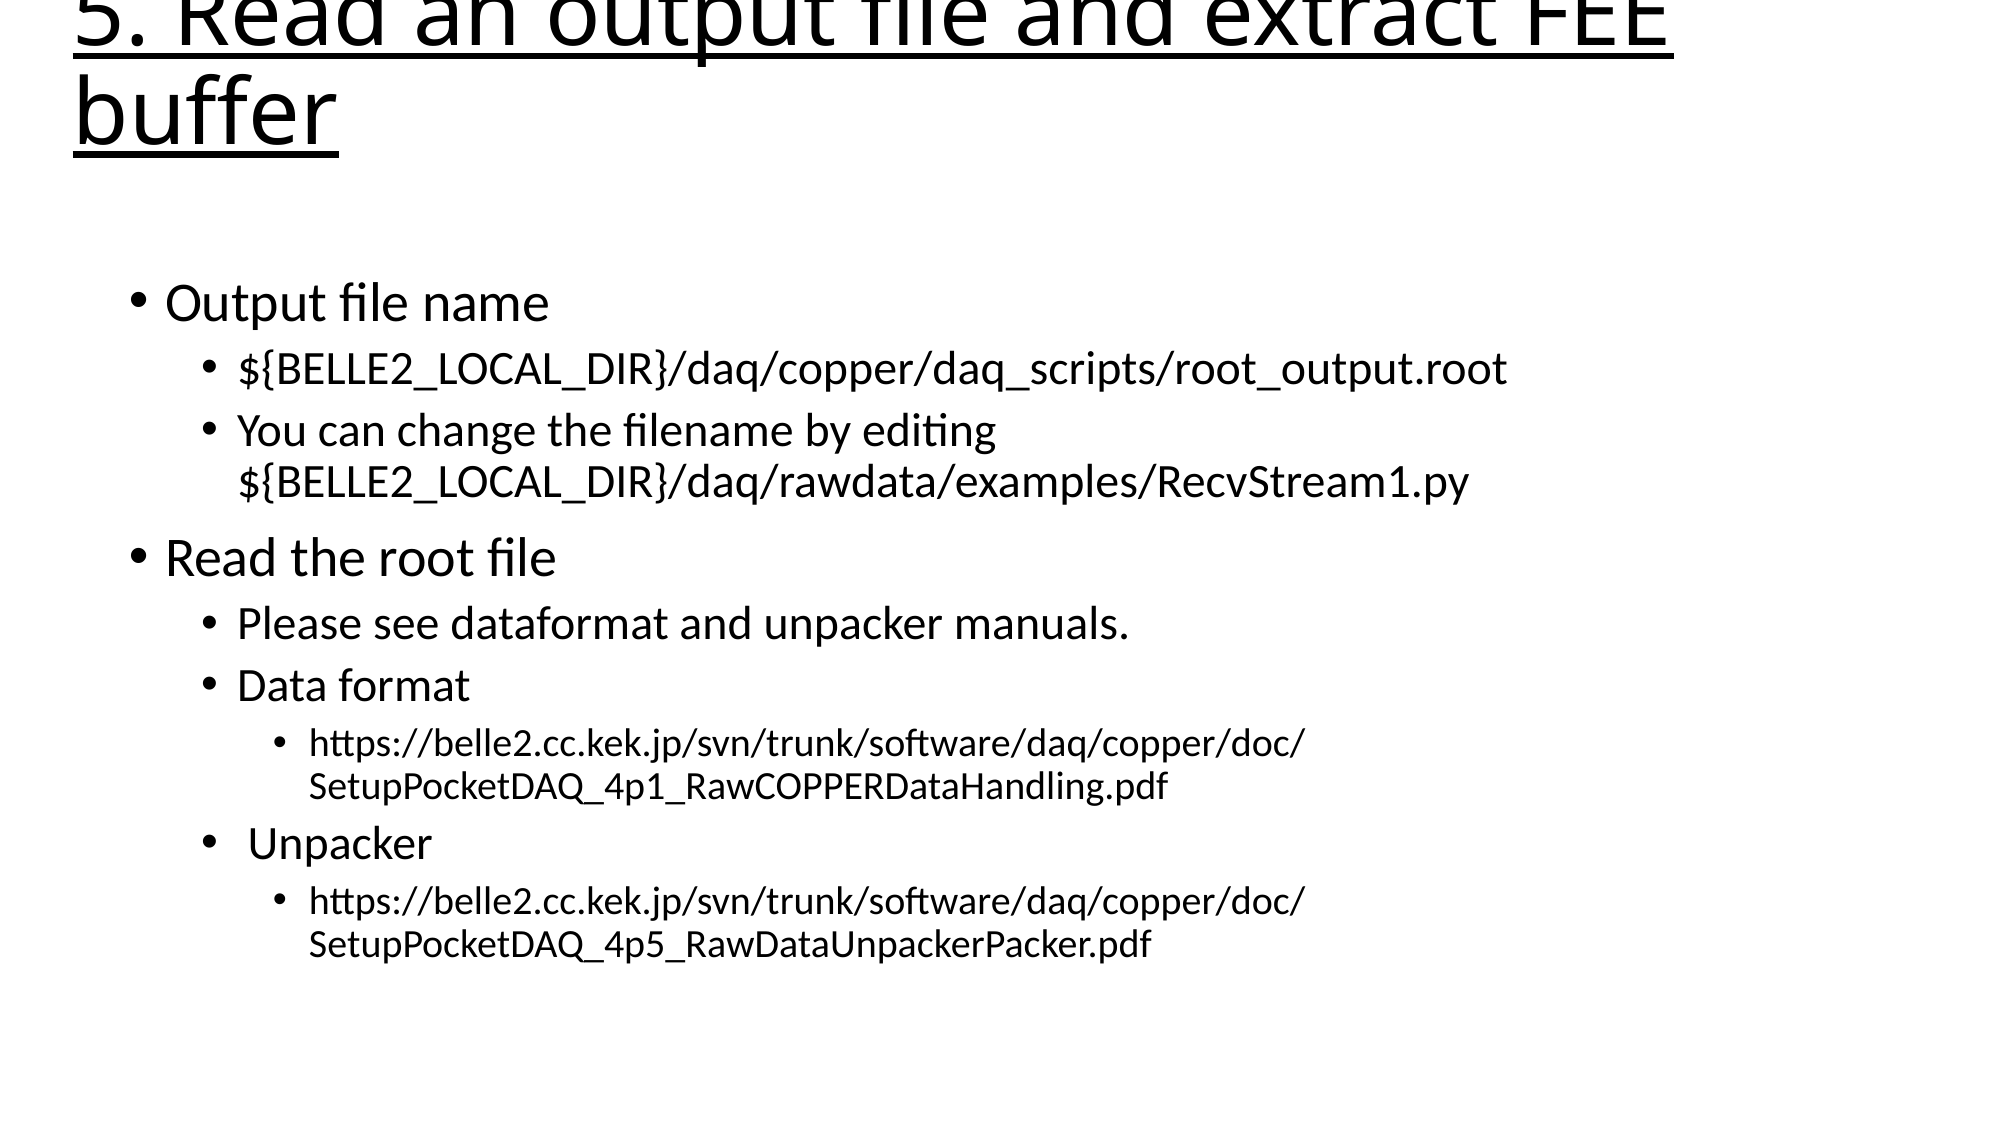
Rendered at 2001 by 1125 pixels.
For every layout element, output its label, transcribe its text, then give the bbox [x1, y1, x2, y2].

list Output file name ${BELLE2_LOCAL_DIR}/daq/copper/daq_scripts/root_output.root You can change the filename by editing ${BELLE2_LOCAL_DIR}/daq/rawdata/examples/RecvStream1.py Read the root file Please see dataformat and unpacker manuals. Data format https://belle2.cc.kek.jp/svn/trunk/software/daq/copper/doc/SetupPocketDAQ_4p1_RawCOPPERDataHandling.pdf Unpacker https://belle2.cc.kek.jp/svn/trunk/software/daq/copper/doc/SetupPocketDAQ_4p5_RawDataUnpackerPacker.pdf [114, 265, 1839, 980]
title 5. Read an output file and extract FEE buffer [57, 0, 1783, 175]
